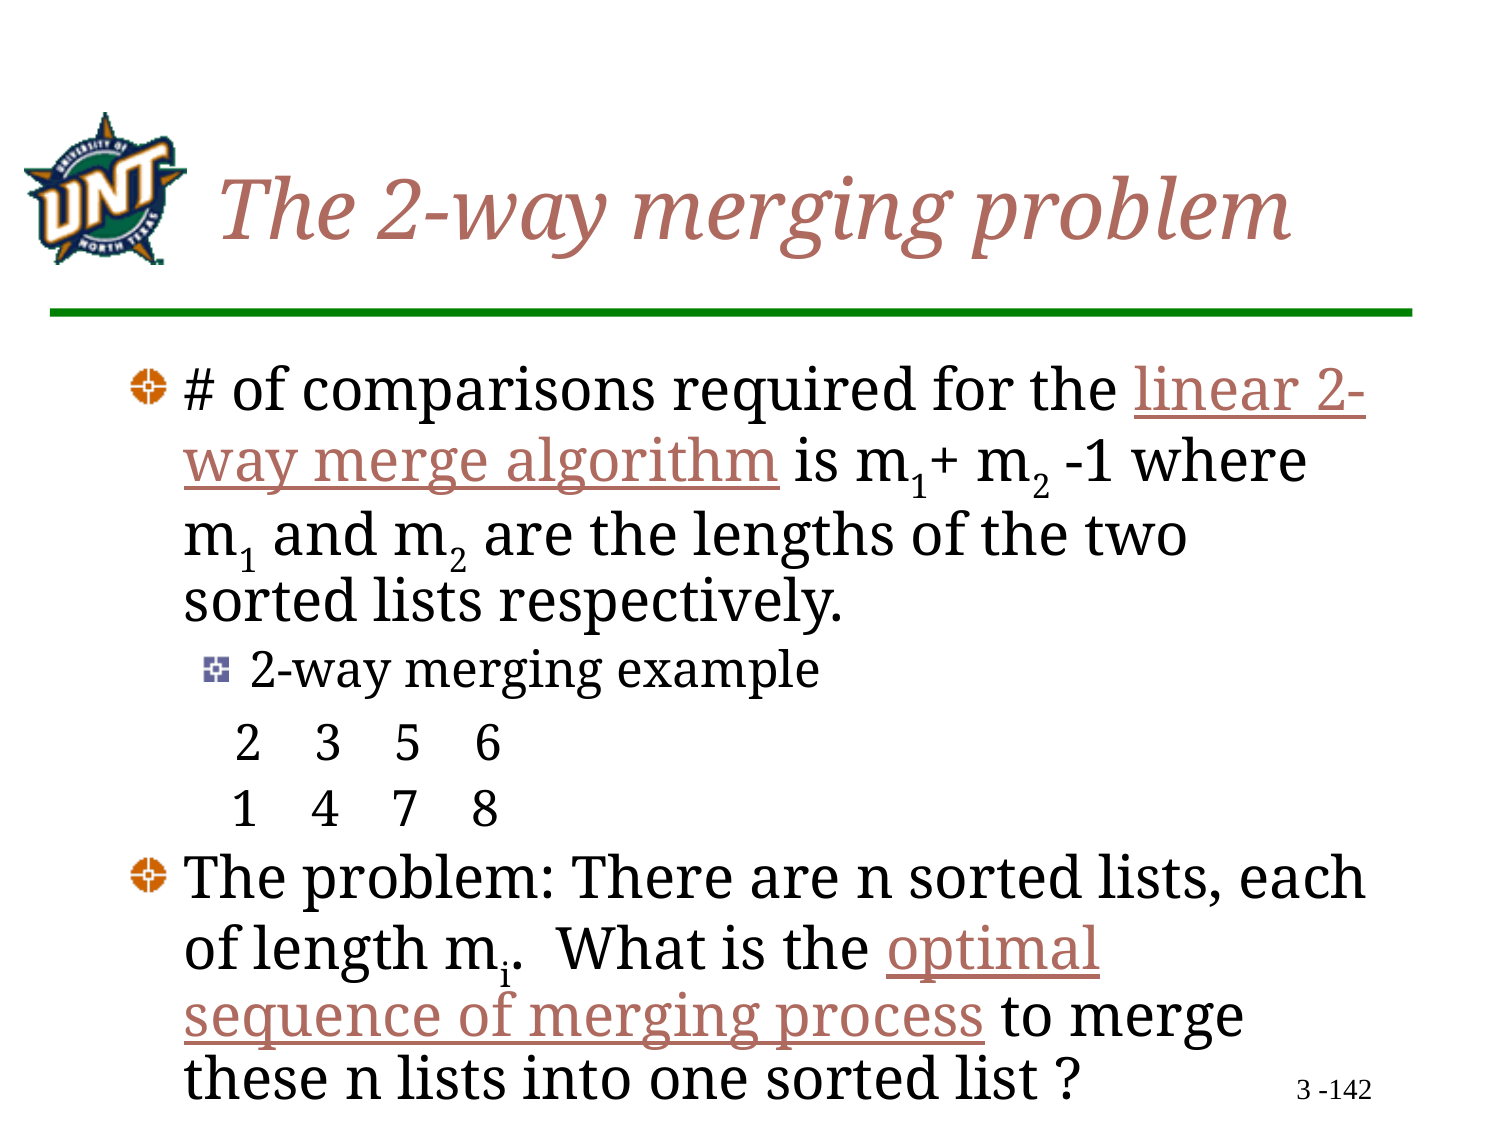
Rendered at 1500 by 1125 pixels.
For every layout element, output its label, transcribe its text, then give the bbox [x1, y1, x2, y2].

list # of comparisons required for the linear 2-way merge algorithm is m1+ m2 -1 where m1 and m2 are the lengths of the two sorted lists respectively. 2-way merging example 2 3 5 6 1 4 7 8 The problem: There are n sorted lists, each of length mi. What is the optimal sequence of merging process to merge these n lists into one sorted list ? [112, 352, 1388, 1028]
slide_number 3 -142 [1074, 1037, 1388, 1113]
picture [127, 856, 169, 897]
picture [127, 367, 169, 409]
picture [202, 655, 229, 682]
picture [24, 112, 187, 265]
title The 2-way merging problem [200, 112, 1475, 300]
